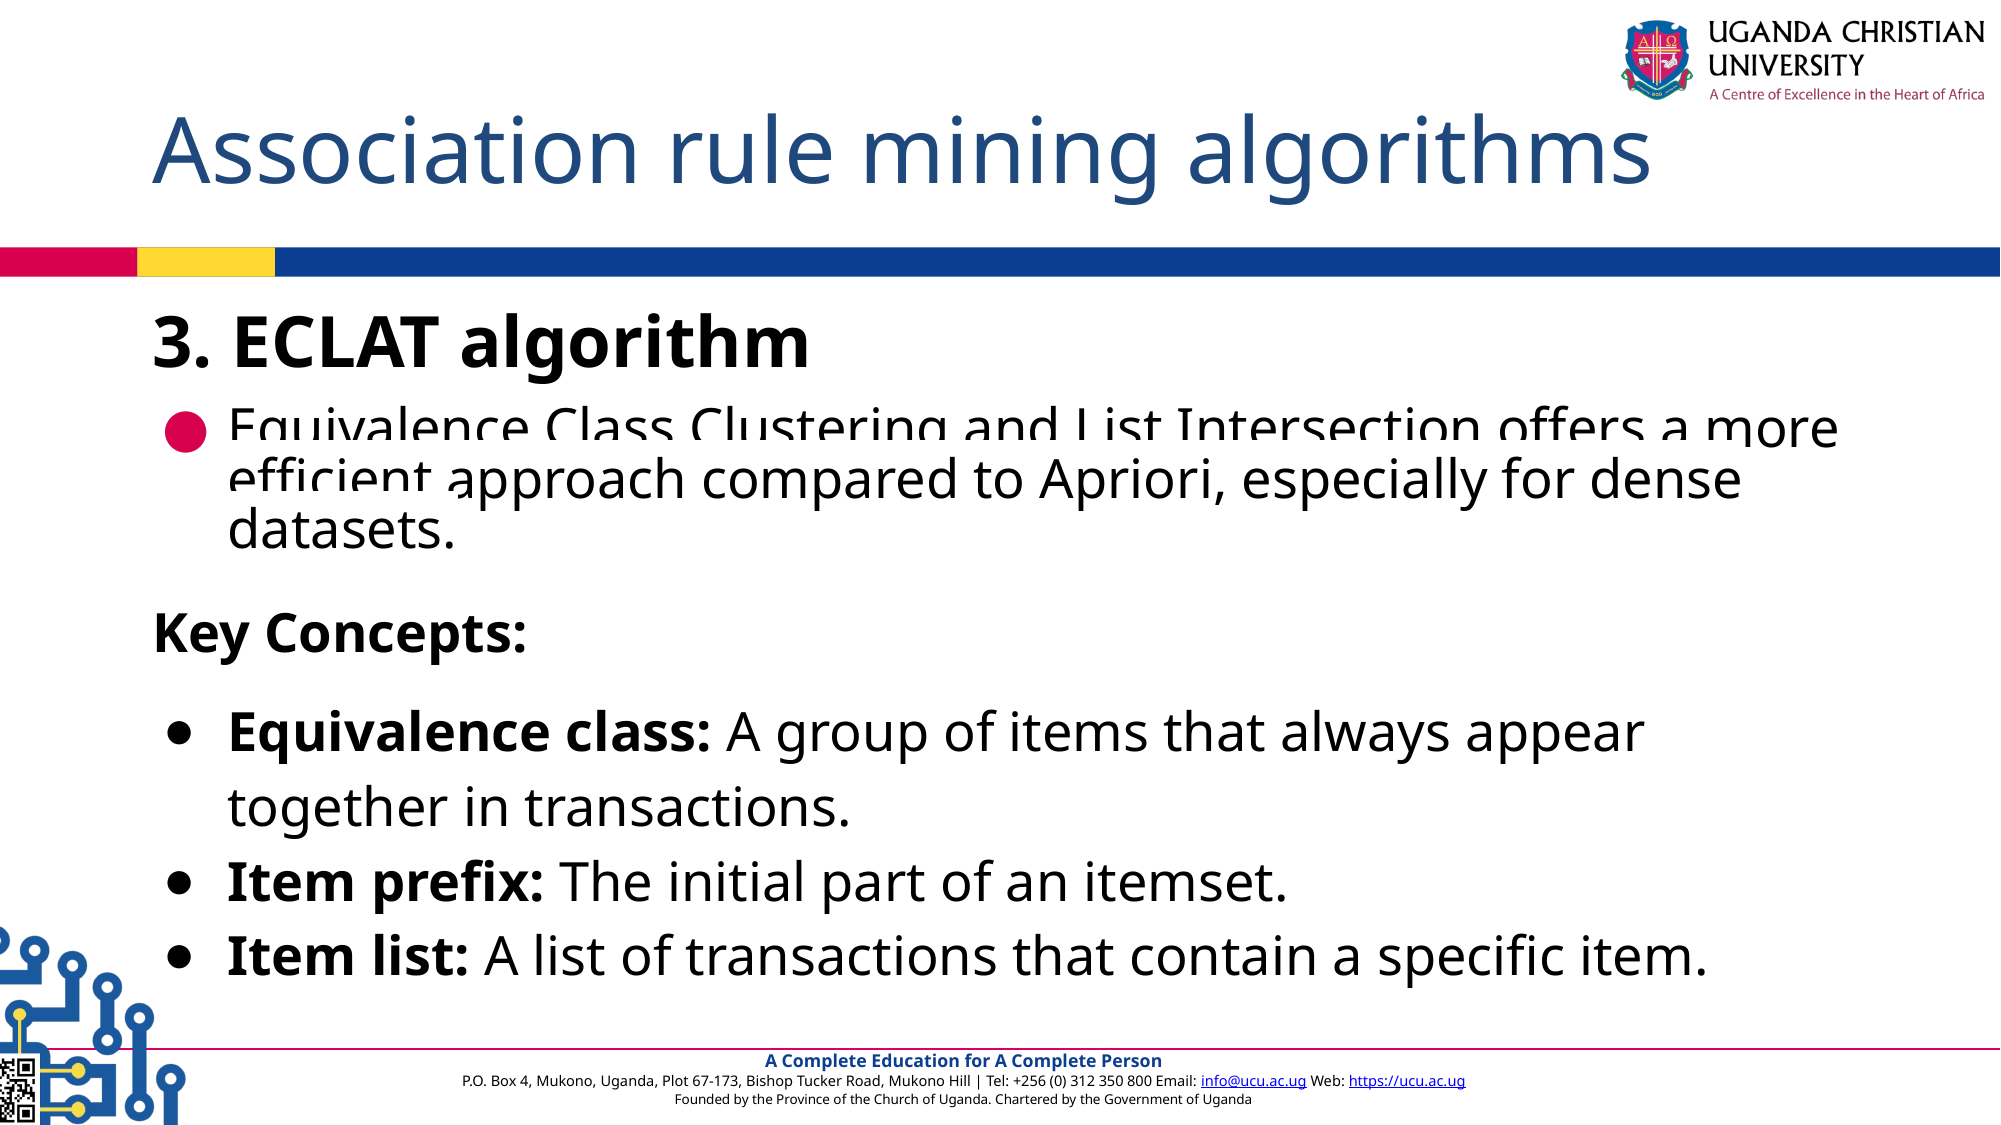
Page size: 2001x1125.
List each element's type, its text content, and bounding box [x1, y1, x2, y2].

title Association rule mining algorithms [137, 59, 1863, 248]
picture [0, 887, 191, 1125]
list 3. ECLAT algorithm Equivalence Class Clustering and List Intersection offers a more efficient approach compared to Apriori, especially for dense datasets. Key Concepts: Equivalence class: A group of items that always appear together in transactions. Item prefix: The initial part of an itemset. Item list: A list of transactions that contain a specific item. [137, 276, 1863, 1014]
picture [1603, 0, 2000, 121]
